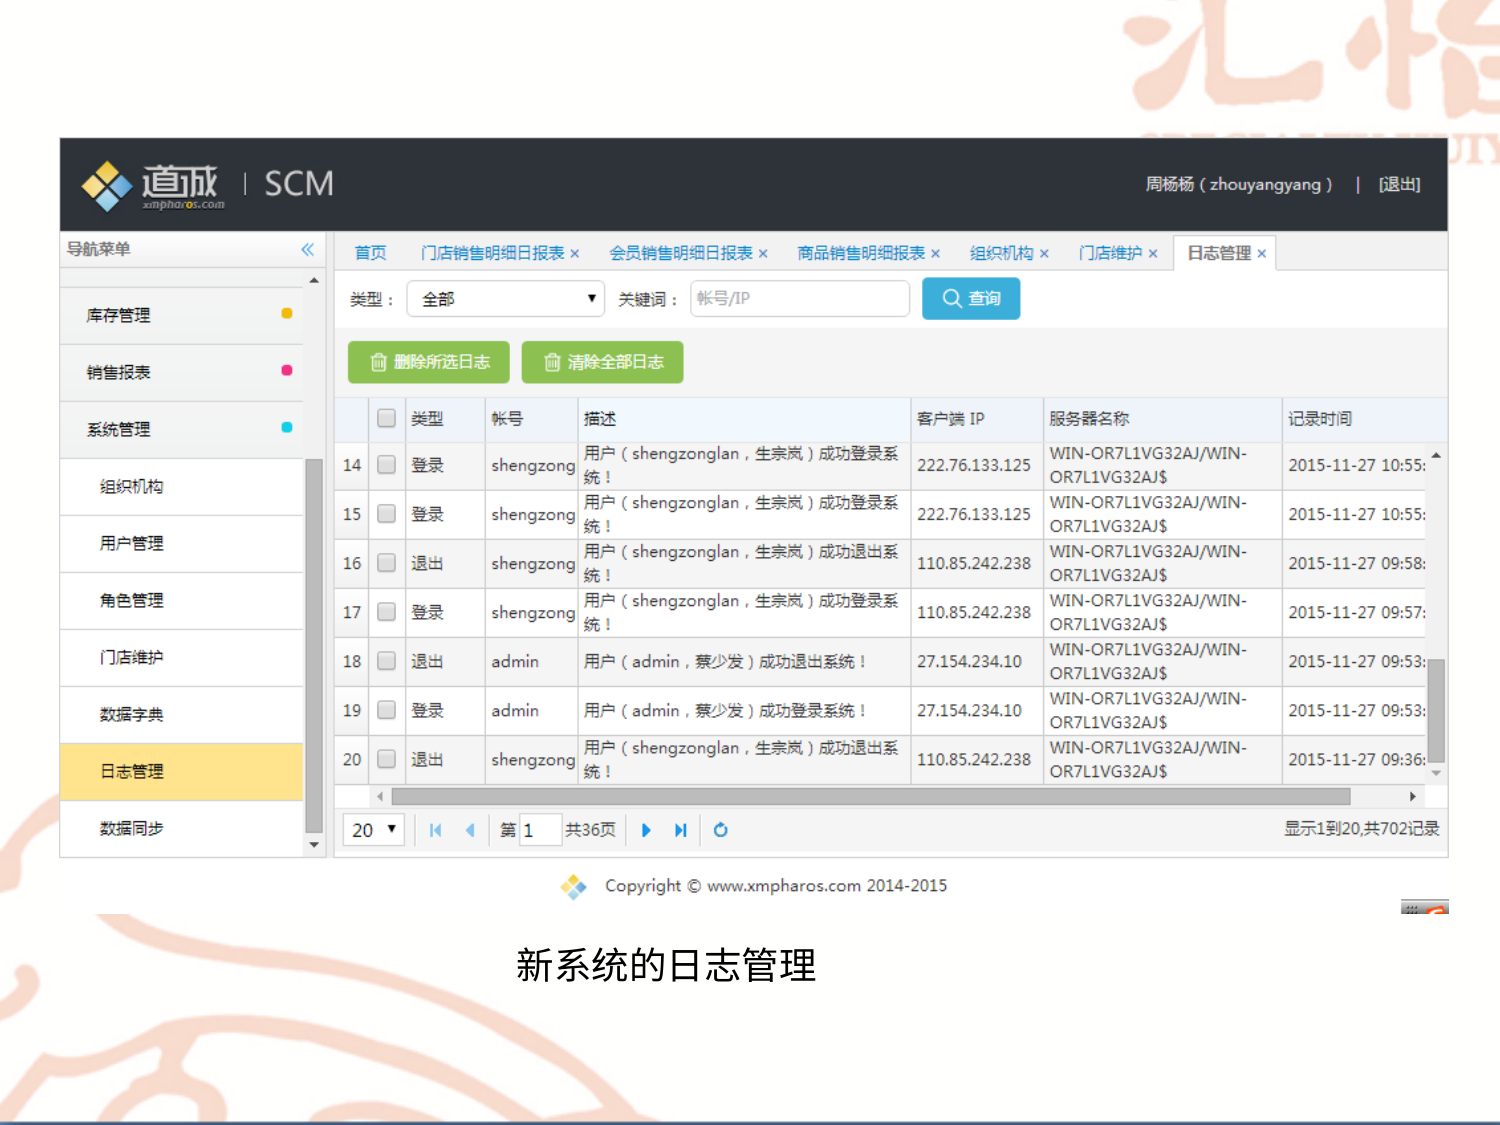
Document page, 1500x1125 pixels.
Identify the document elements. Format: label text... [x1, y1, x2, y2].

picture [0, 0, 1500, 1125]
text_box 新系统的日志管理 [502, 934, 928, 995]
